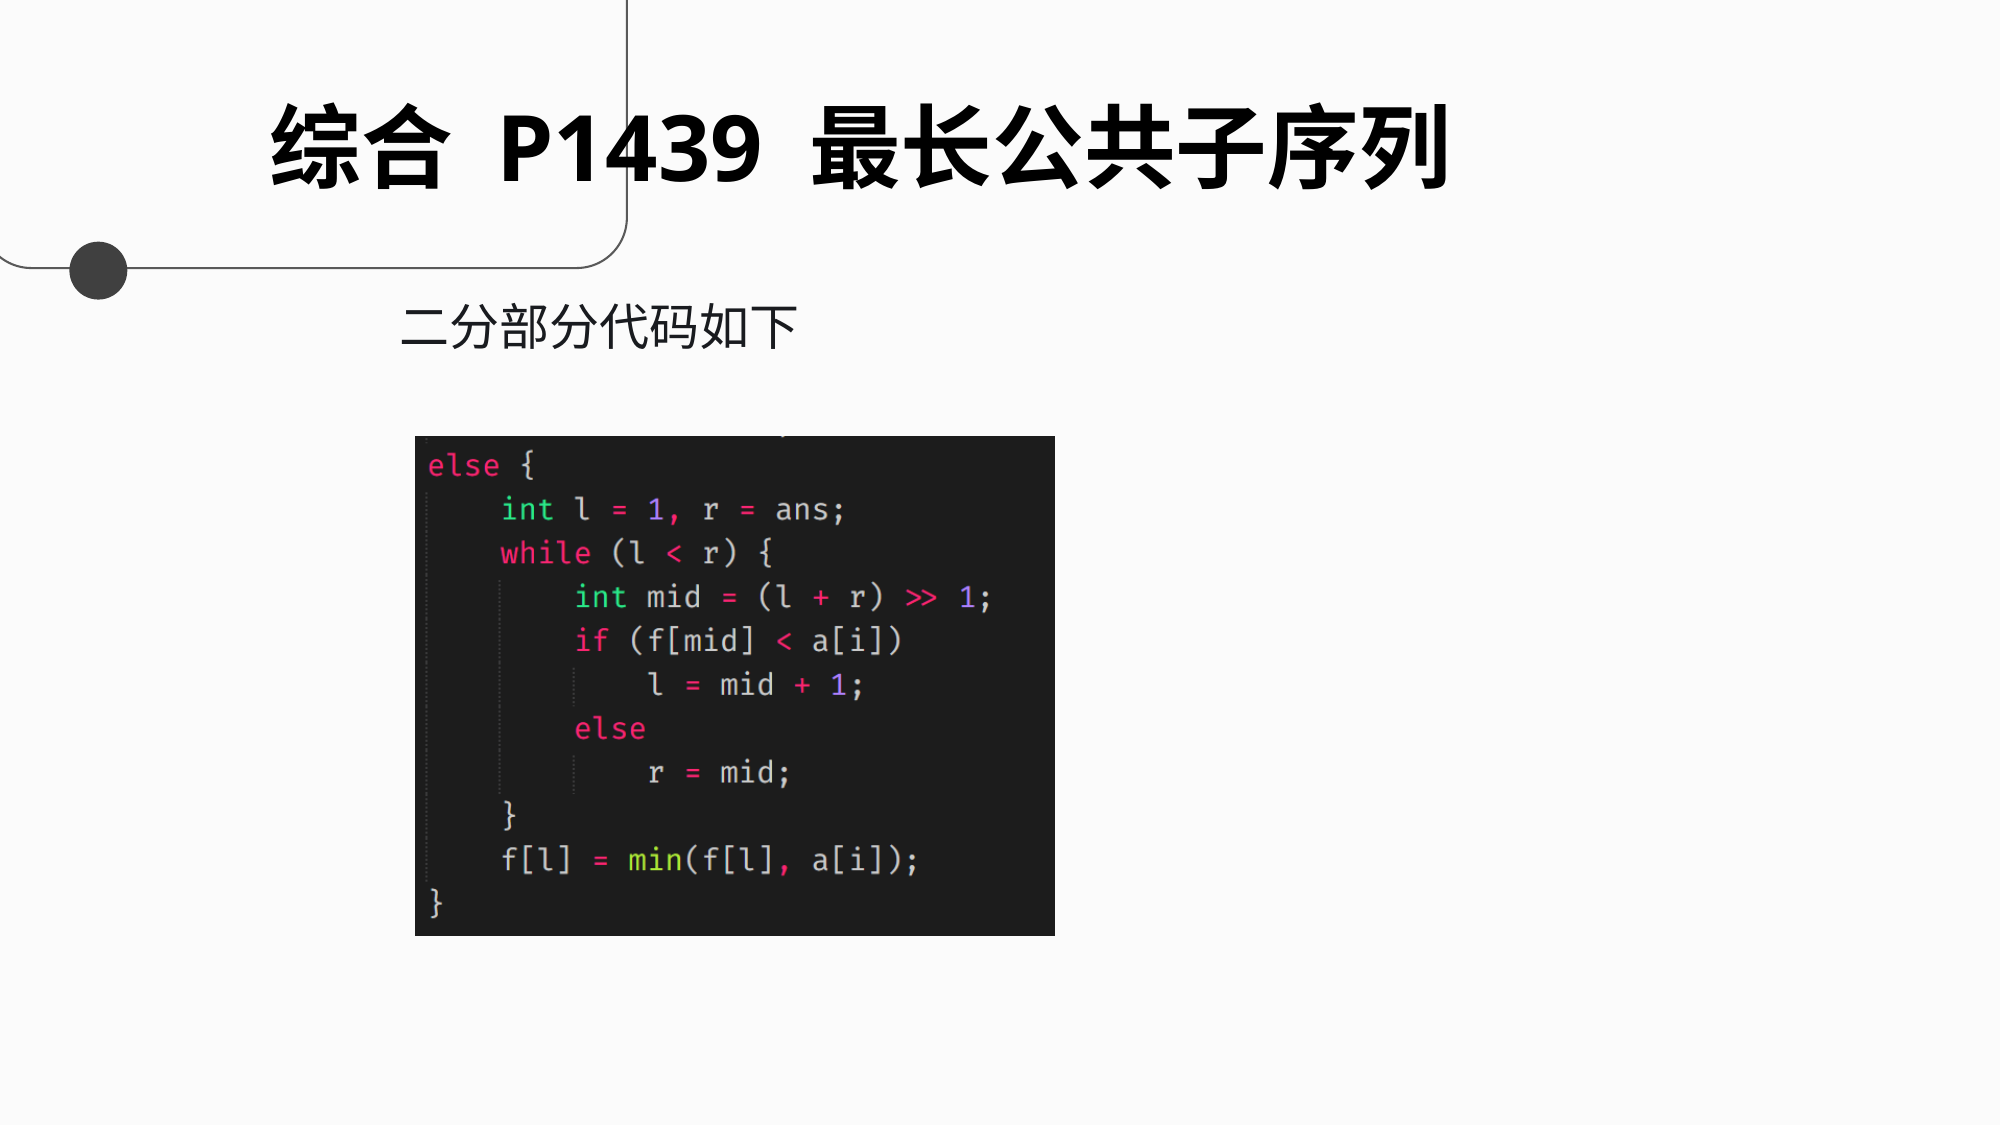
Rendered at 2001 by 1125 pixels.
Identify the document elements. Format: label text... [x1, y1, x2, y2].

text_box 综合 P1439 最长公共子序列 [255, 82, 1467, 208]
text_box [0, 0, 628, 270]
text_box 二分部分代码如下 [384, 287, 1691, 435]
picture [415, 436, 1055, 936]
text_box [68, 240, 129, 301]
